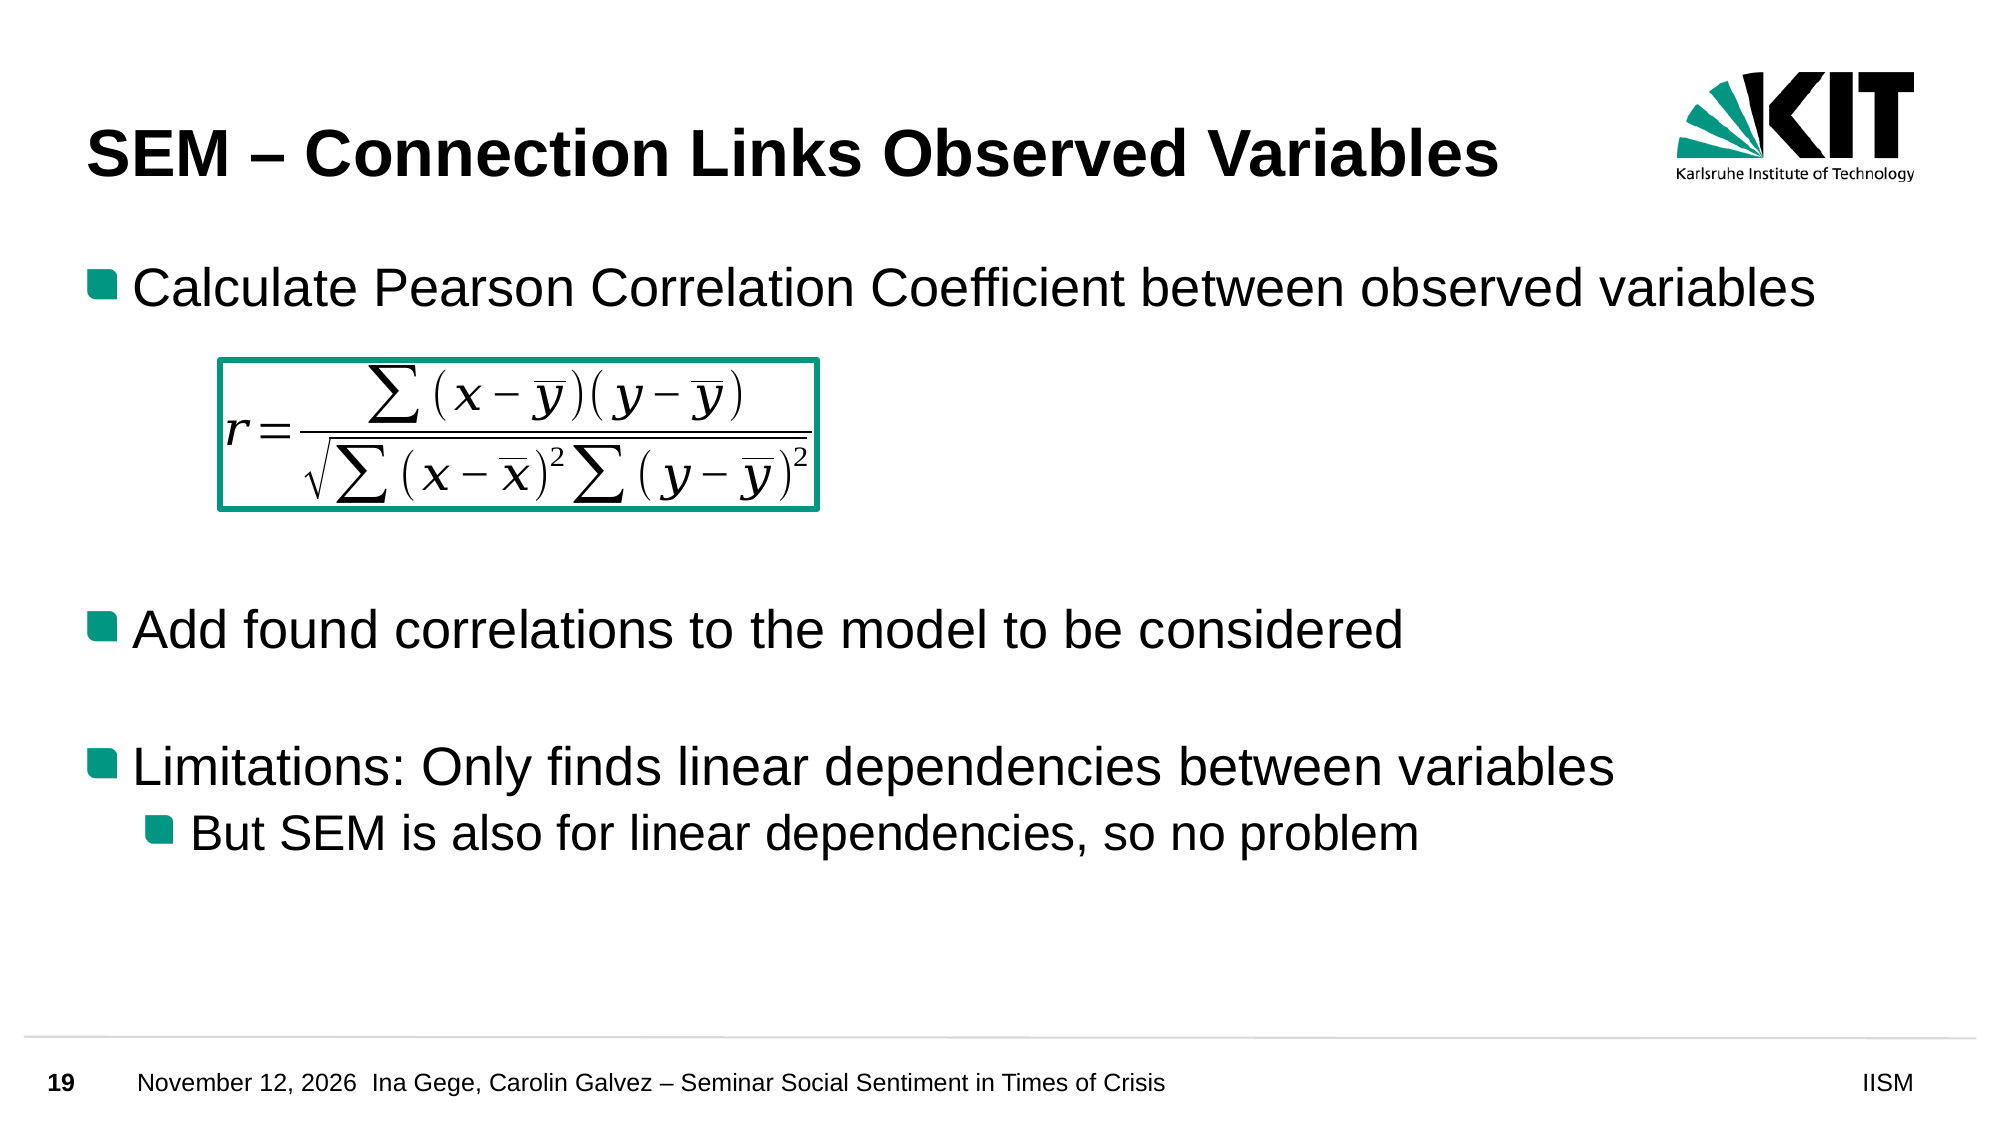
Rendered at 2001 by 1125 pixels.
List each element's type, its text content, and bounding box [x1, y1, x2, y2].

slide_number 19 [47, 1038, 119, 1125]
picture [87, 748, 117, 782]
picture [87, 269, 117, 303]
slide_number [137, 1038, 362, 1125]
picture [1677, 72, 1914, 182]
picture [87, 611, 117, 645]
picture [145, 815, 173, 847]
title SEM – Connection Links Observed Variables [86, 64, 1589, 191]
list Calculate Pearson Correlation Coefficient between observed variables Add found correlations to the model to be considered Limitations: Only finds linear dependencies between variables But SEM is also for linear dependencies, so no problem [87, 259, 1913, 996]
